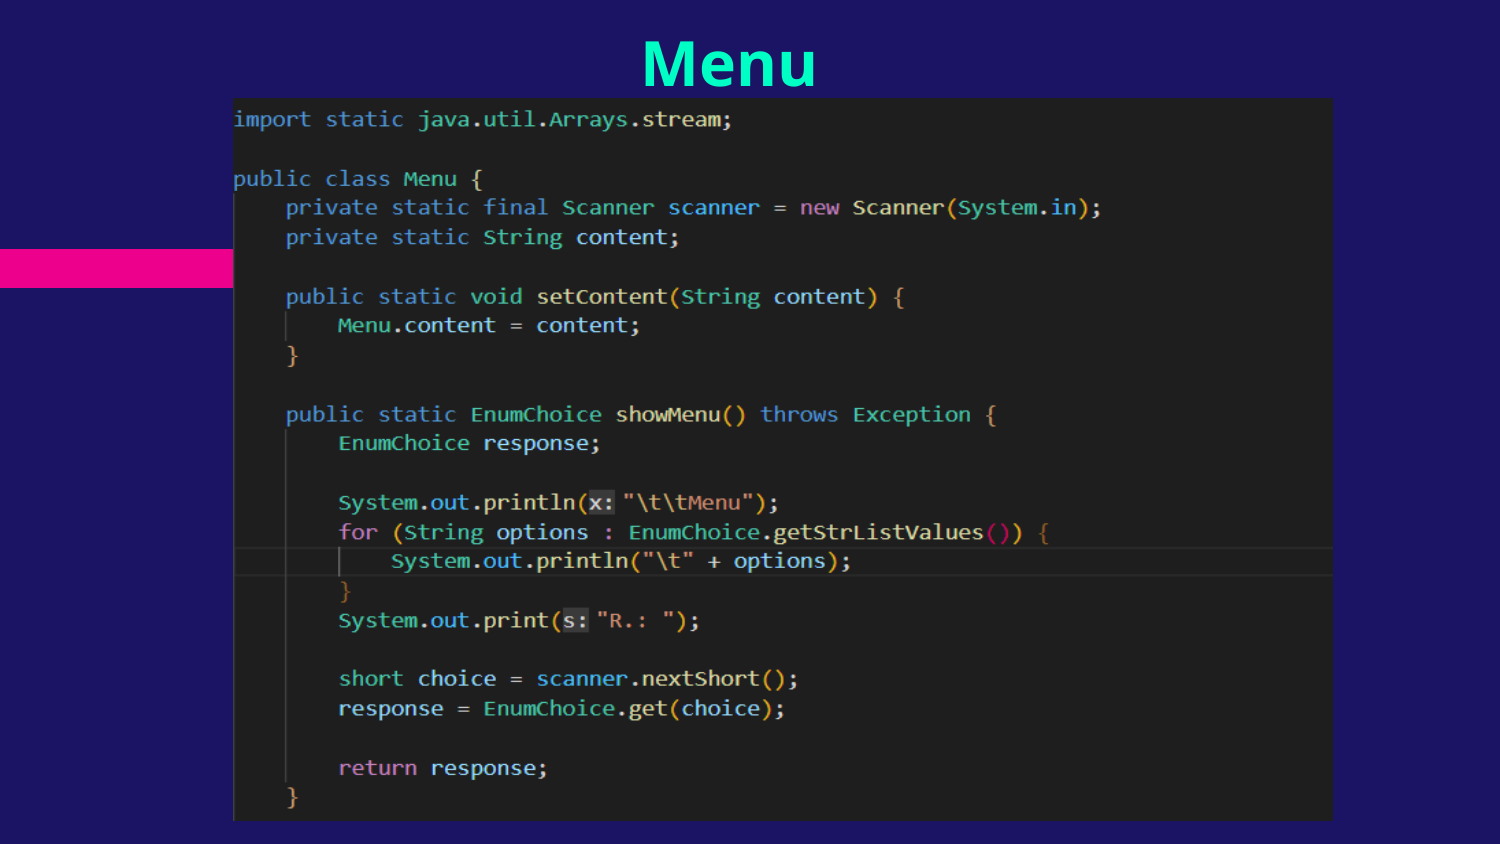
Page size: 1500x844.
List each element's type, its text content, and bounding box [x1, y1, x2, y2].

title Menu [437, 9, 1022, 97]
picture [233, 98, 1333, 821]
